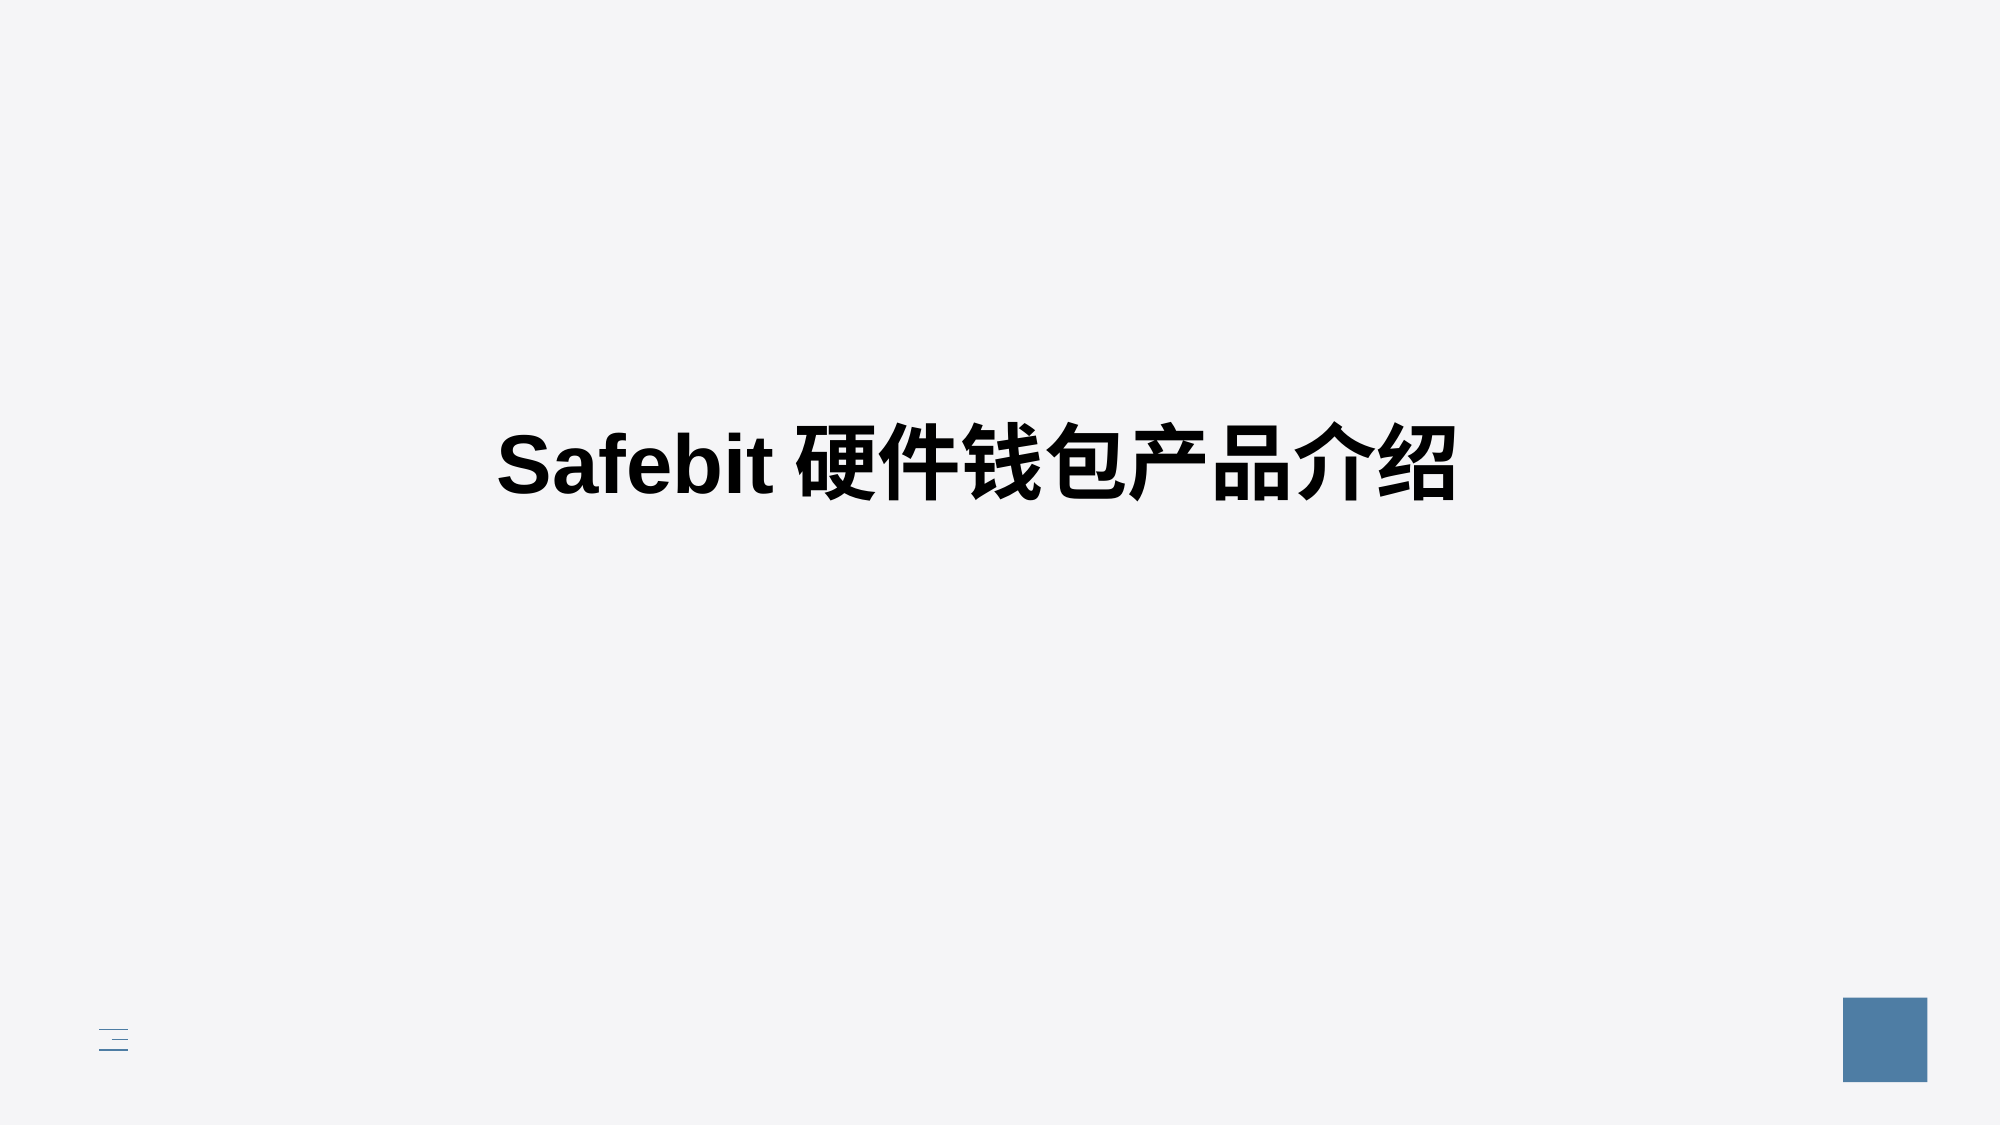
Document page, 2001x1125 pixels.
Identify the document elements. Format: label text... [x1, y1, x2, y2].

text_box Safebit硬件钱包产品介绍 [481, 402, 1608, 518]
